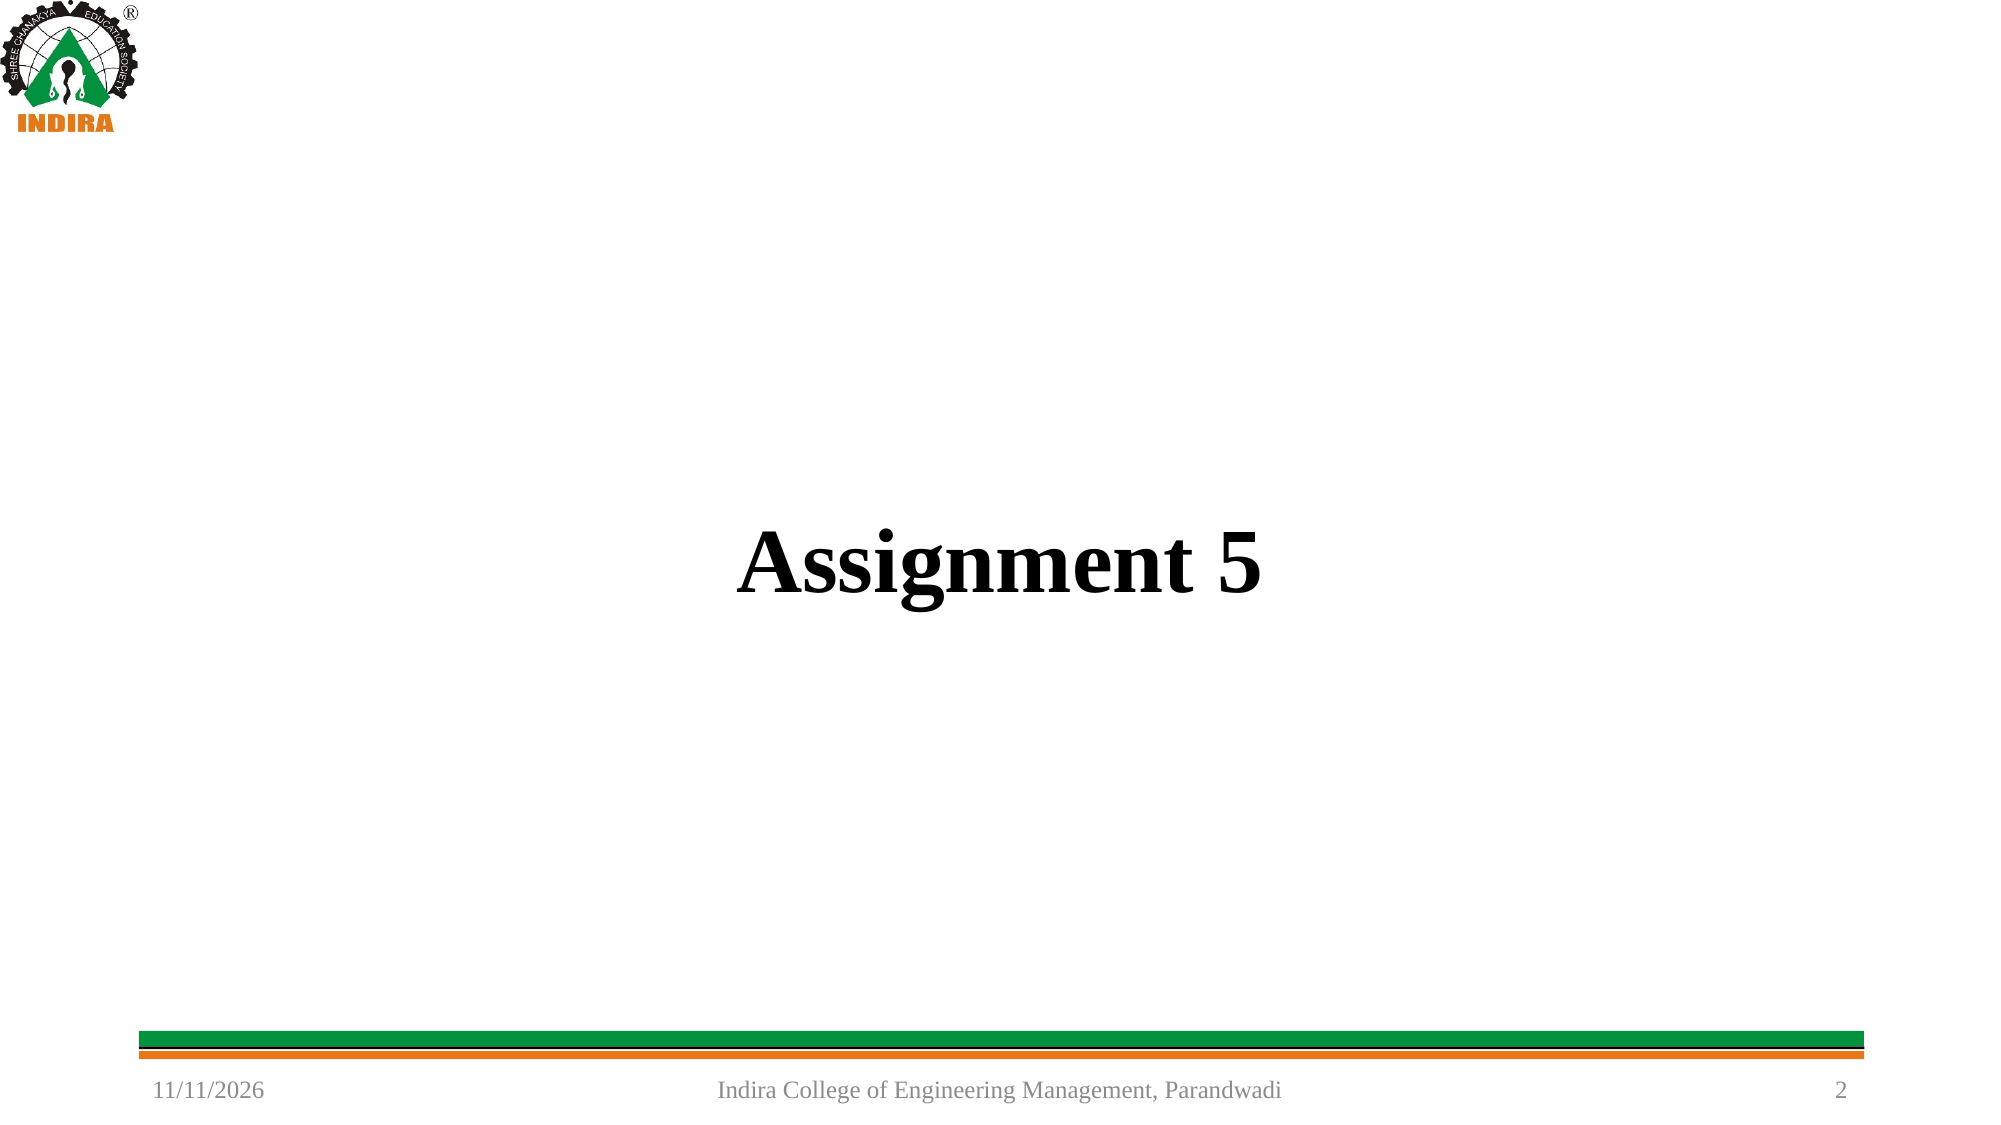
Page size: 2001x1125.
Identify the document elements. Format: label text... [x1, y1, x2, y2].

picture [0, 0, 139, 132]
slide_number 2 [1412, 1058, 1863, 1119]
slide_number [137, 1058, 588, 1119]
title Assignment 5 [137, 480, 1863, 645]
footer Indira College of Engineering Management, Parandwadi [662, 1058, 1338, 1119]
